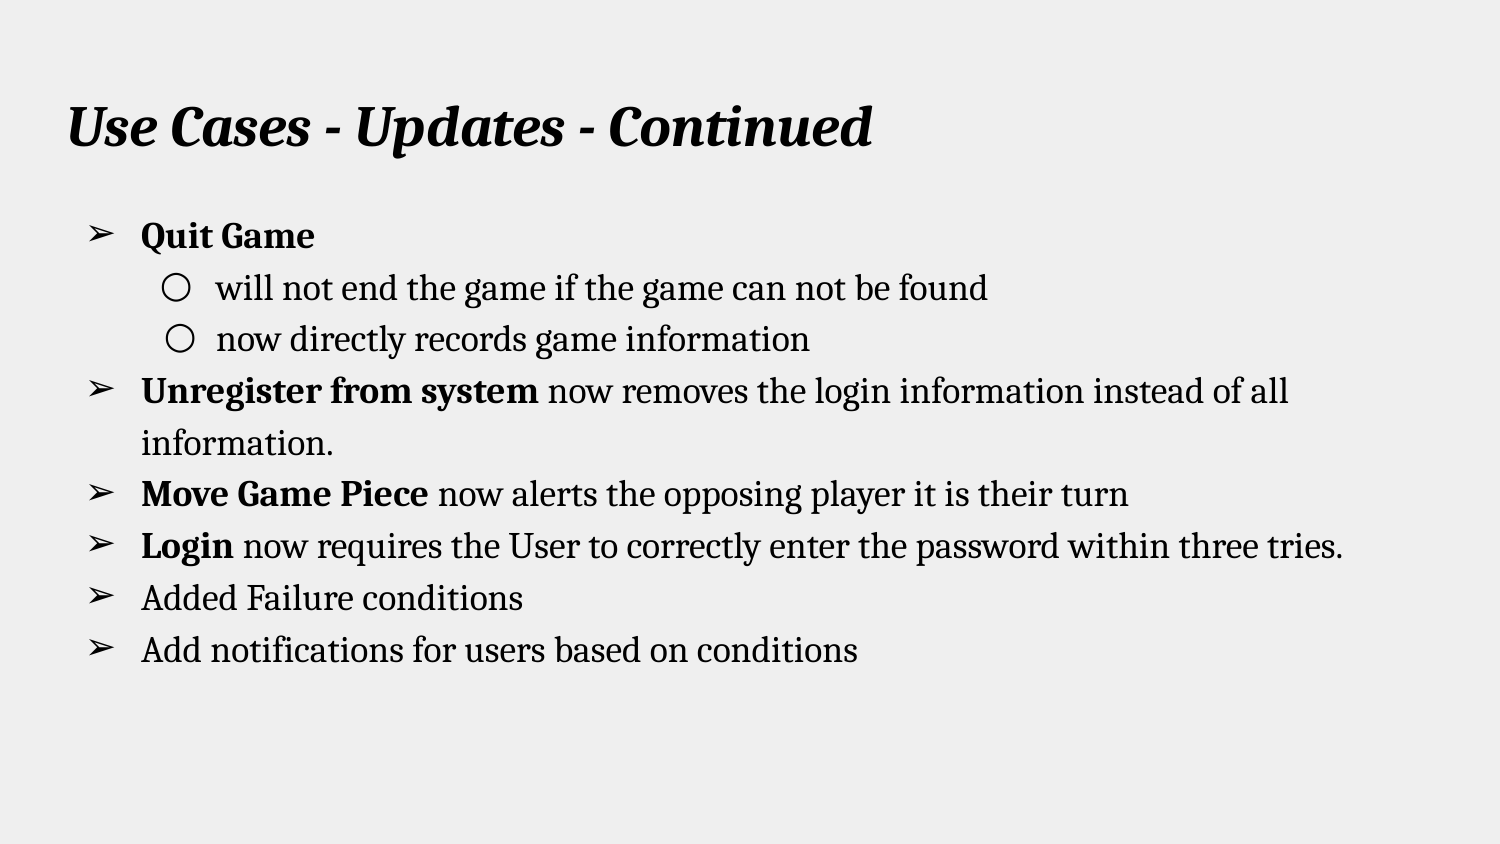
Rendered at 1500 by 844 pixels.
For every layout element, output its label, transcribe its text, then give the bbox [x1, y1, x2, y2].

list Quit Game will not end the game if the game can not be found now directly records game information Unregister from system now removes the login information instead of all information. Move Game Piece now alerts the opposing player it is their turn Login now requires the User to correctly enter the password within three tries. Added Failure conditions Add notifications for users based on conditions [51, 189, 1449, 750]
title Use Cases - Updates - Continued [51, 72, 1449, 167]
